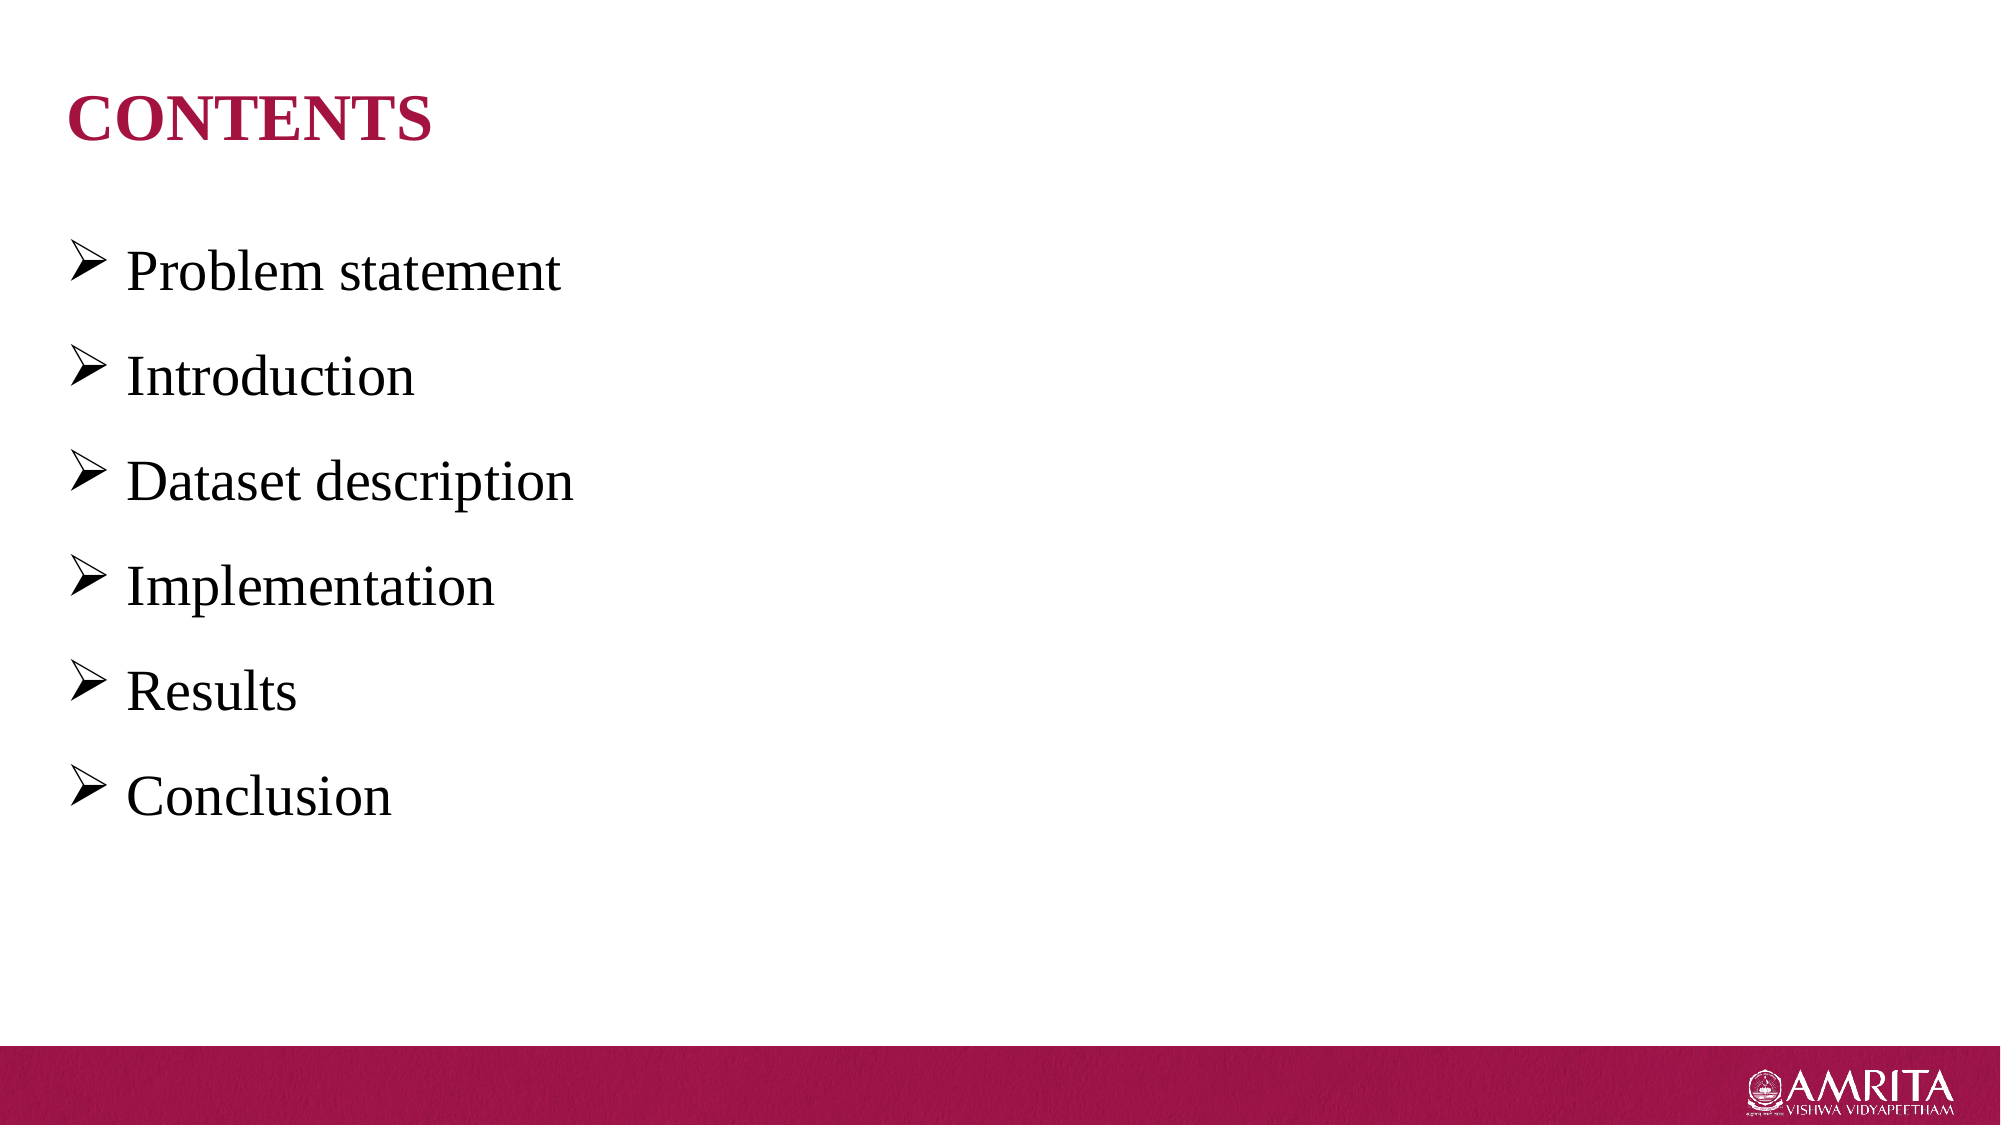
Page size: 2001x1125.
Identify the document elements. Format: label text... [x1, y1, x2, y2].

picture [0, 1046, 2001, 1125]
text_box Problem statement Introduction Dataset description Implementation Results Conclusion [51, 190, 1054, 835]
title CONTENTS [51, 84, 1928, 154]
